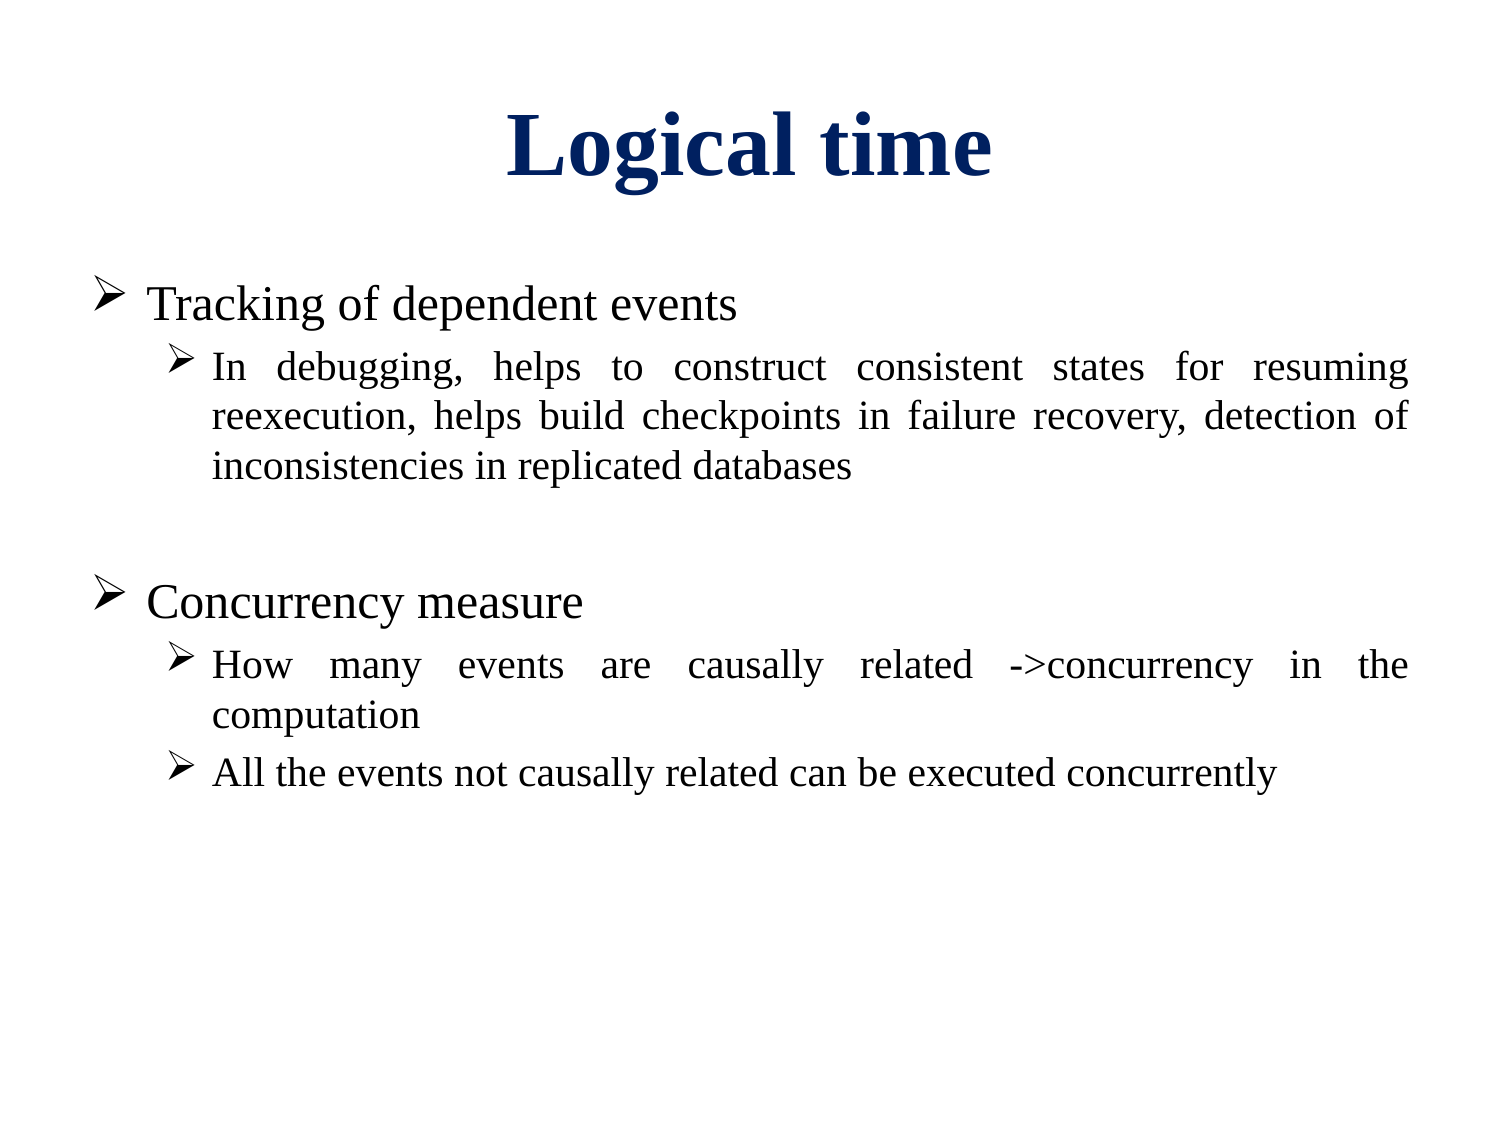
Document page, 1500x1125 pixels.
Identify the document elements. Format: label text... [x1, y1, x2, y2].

list Tracking of dependent events In debugging, helps to construct consistent states for resuming reexecution, helps build checkpoints in failure recovery, detection of inconsistencies in replicated databases Concurrency measure How many events are causally related ->concurrency in the computation All the events not causally related can be executed concurrently [75, 262, 1425, 1005]
title Logical time [75, 45, 1425, 233]
